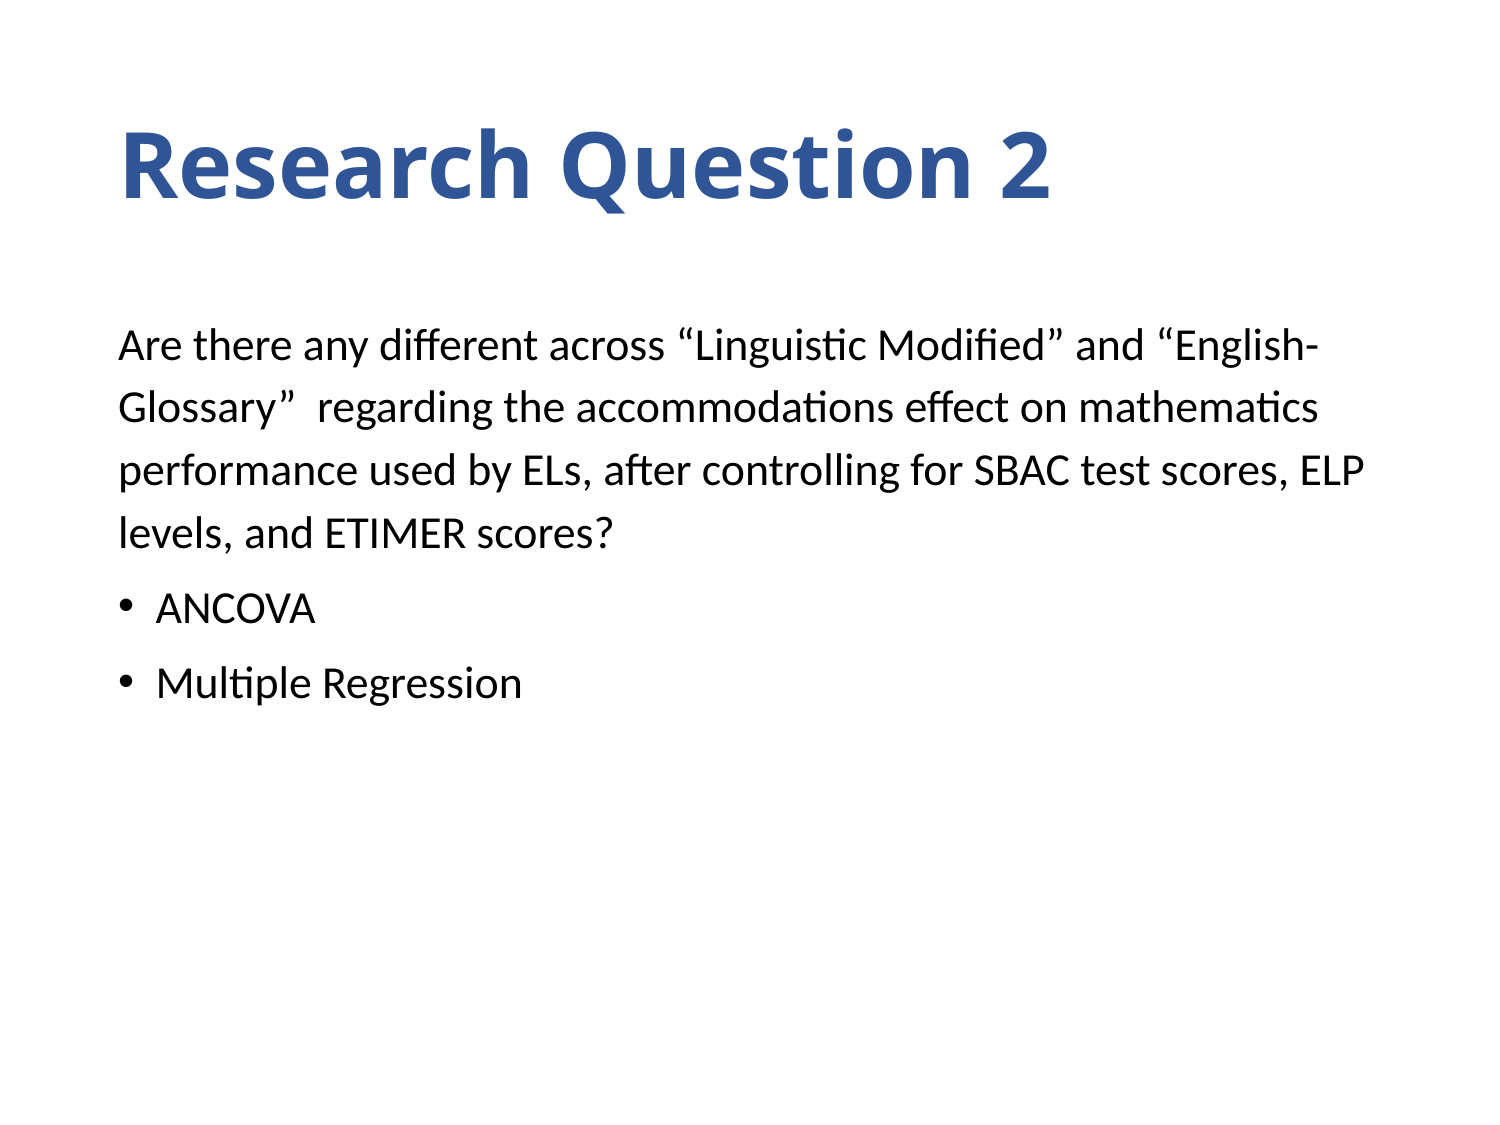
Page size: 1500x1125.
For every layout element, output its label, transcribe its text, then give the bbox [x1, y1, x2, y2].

title Research Question 2 [103, 59, 1397, 278]
list Are there any different across “Linguistic Modified” and “English-Glossary” regarding the accommodations effect on mathematics performance used by ELs, after controlling for SBAC test scores, ELP levels, and ETIMER scores? ANCOVA Multiple Regression [103, 299, 1397, 1014]
